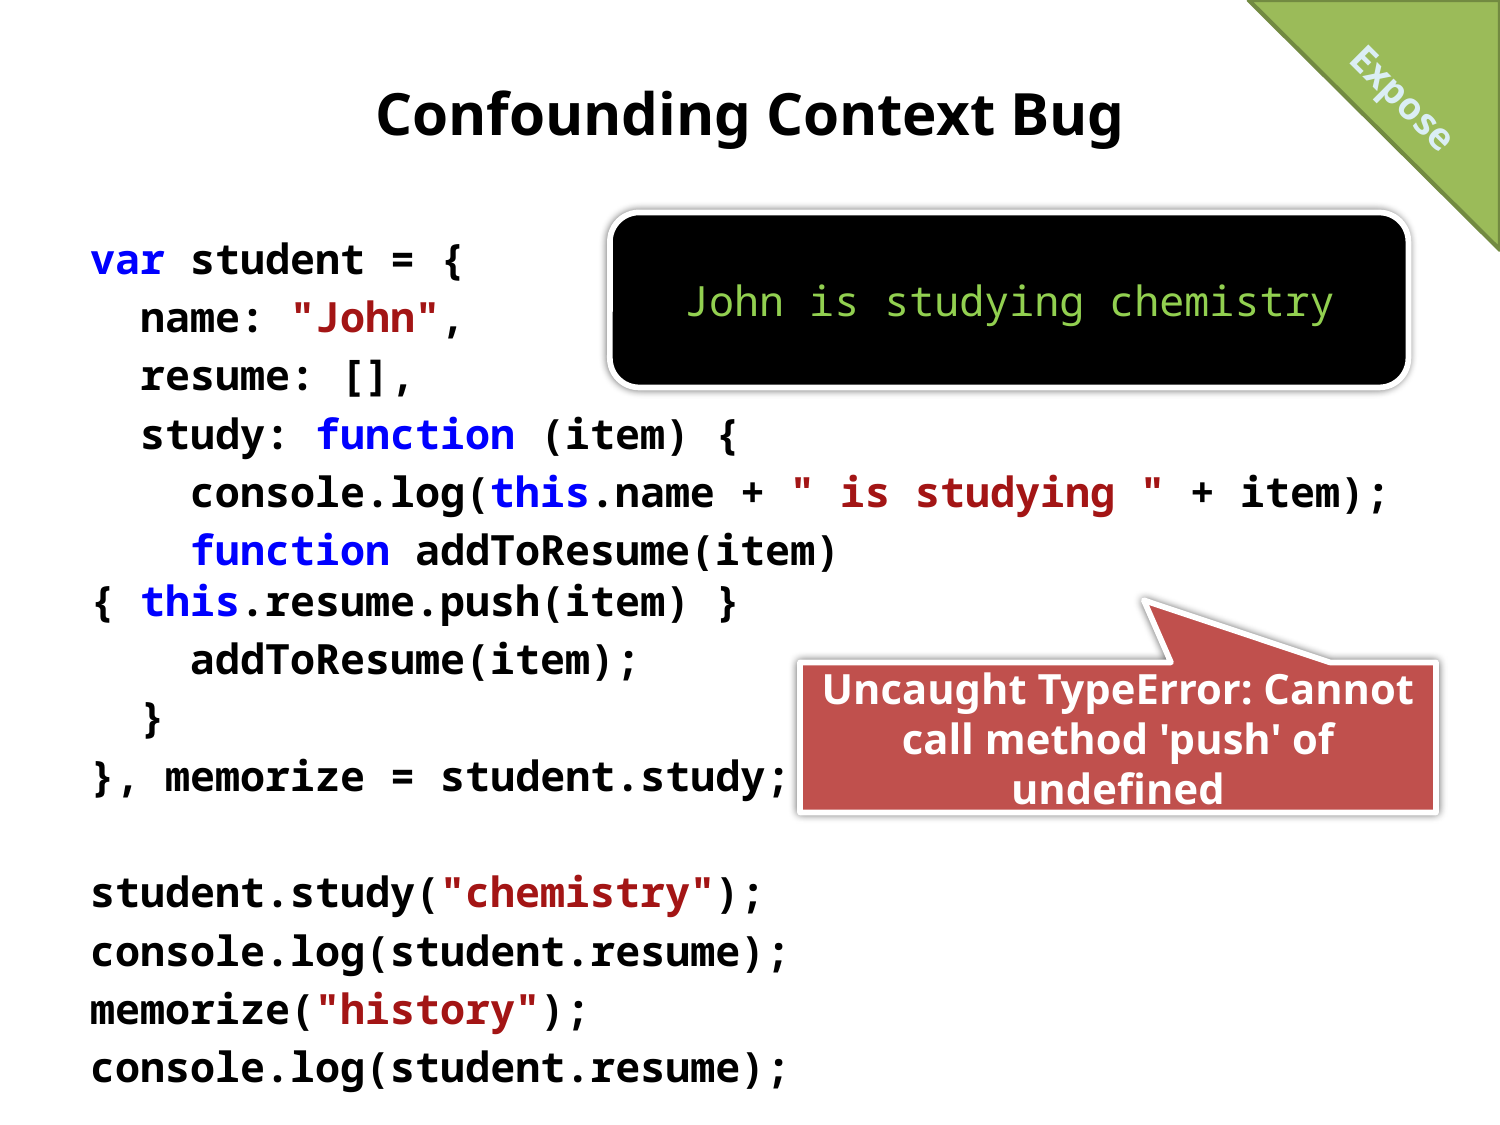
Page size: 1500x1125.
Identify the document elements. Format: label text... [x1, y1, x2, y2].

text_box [1248, 0, 1500, 250]
text_box John is studying chemistry [606, 209, 1412, 391]
text_box Uncaught TypeError: Cannot call method 'push' of undefined [797, 597, 1439, 816]
list var student = { name: "John", resume: [], study: function (item) { console.log(this.name + " is studying " + item); function addToResume(item) { this.resume.push(item) } addToResume(item); } }, memorize = student.study; student.study("chemistry"); console.log(student.resume); memorize("history"); console.log(student.resume); [74, 224, 1426, 963]
title Confounding Context Bug [74, 49, 1242, 176]
